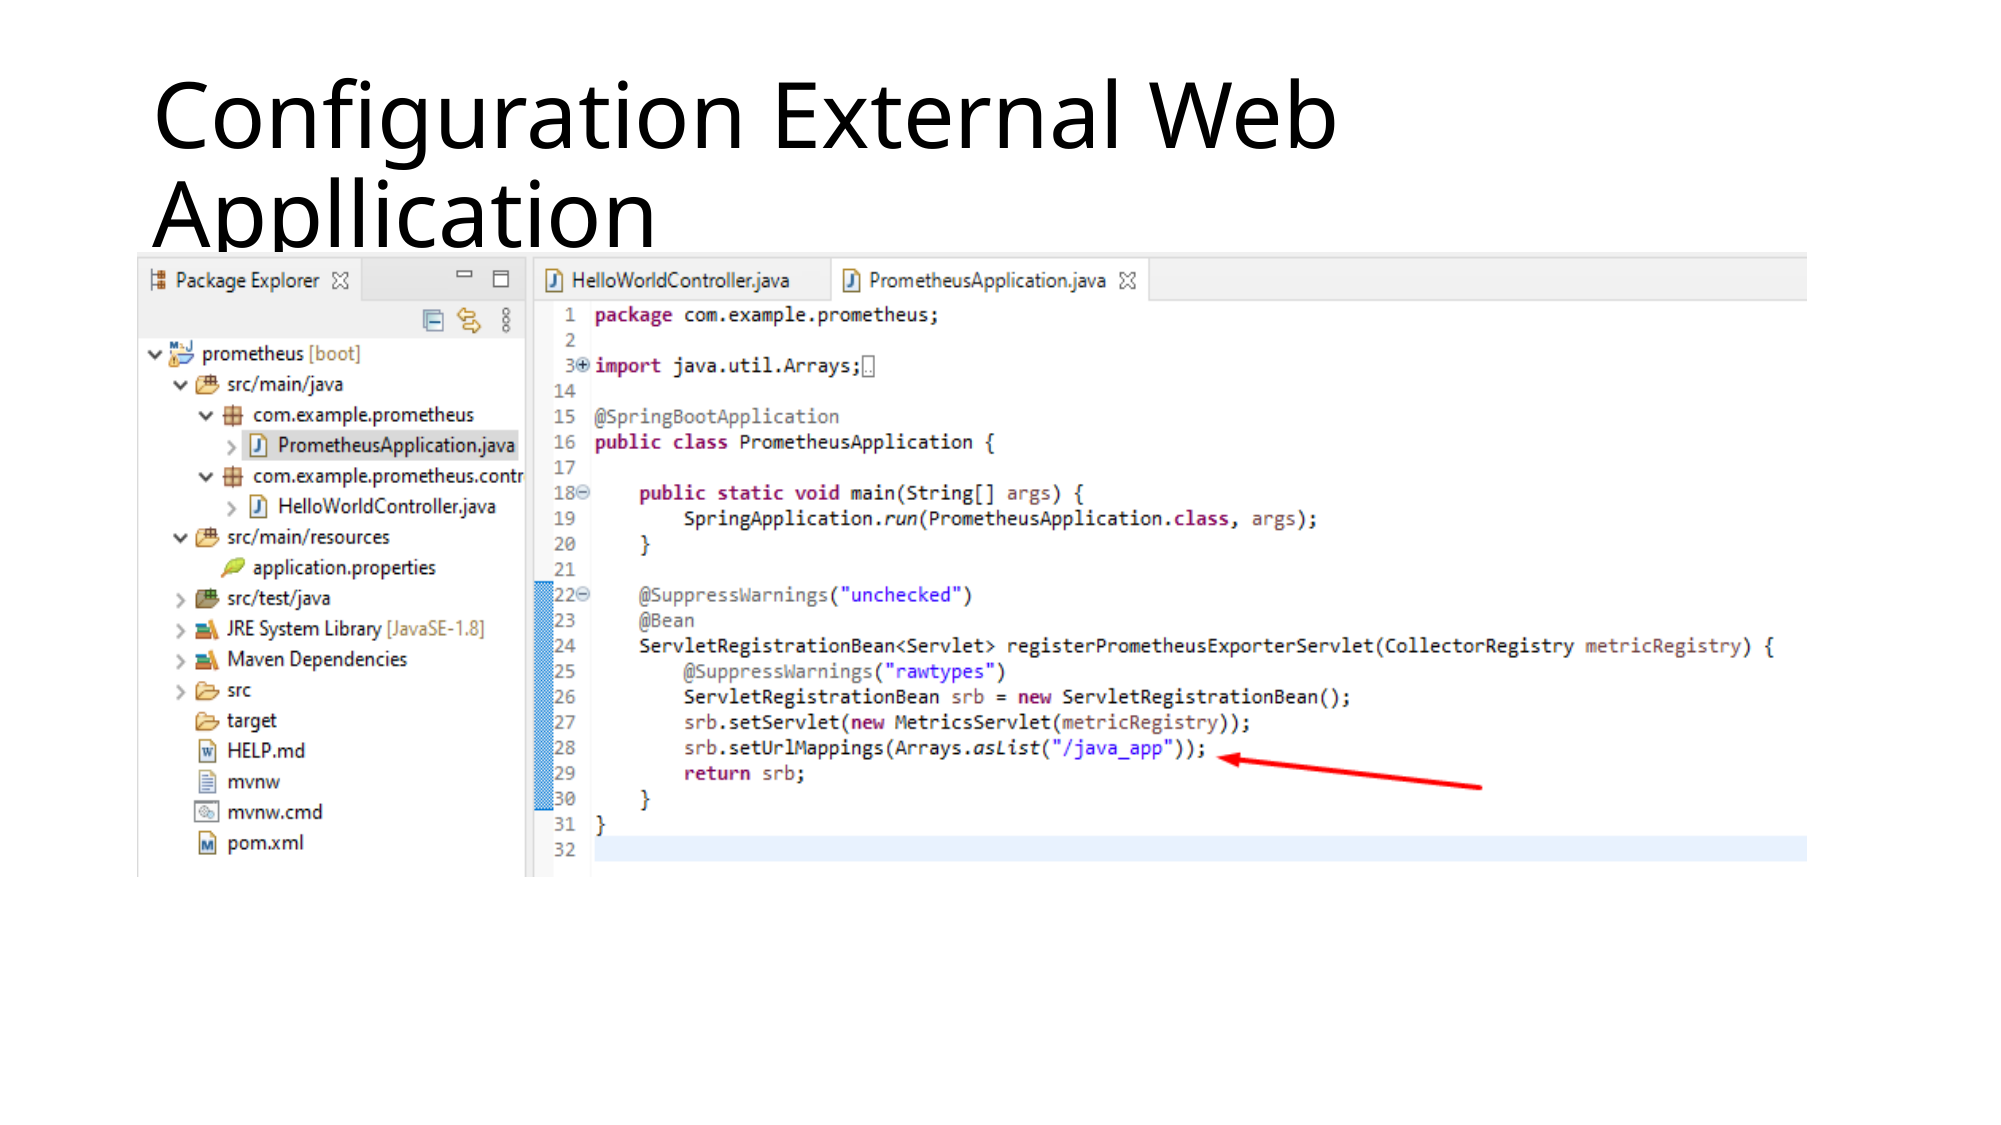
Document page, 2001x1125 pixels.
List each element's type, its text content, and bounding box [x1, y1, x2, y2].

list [137, 252, 1807, 877]
title Configuration External Web Appllication [137, 59, 1863, 278]
